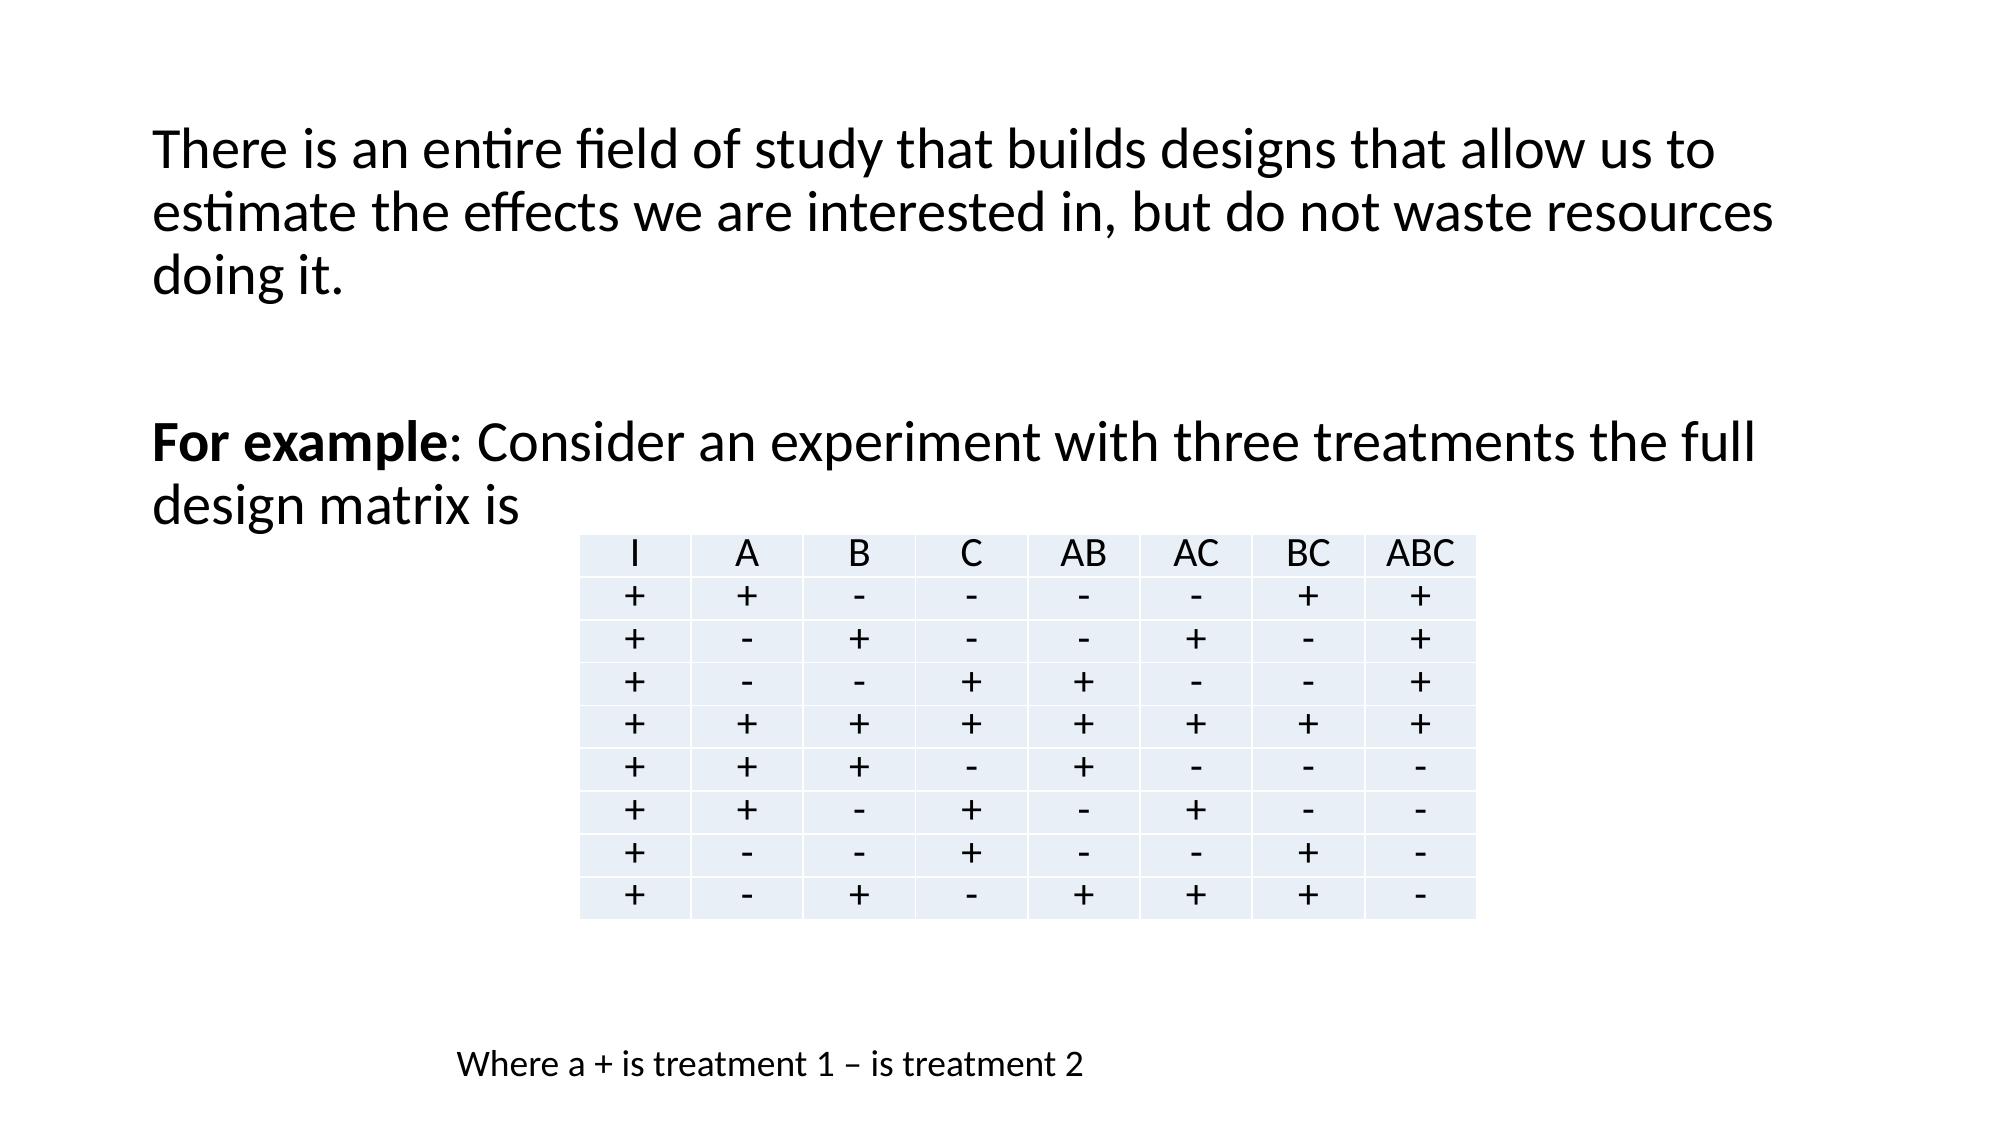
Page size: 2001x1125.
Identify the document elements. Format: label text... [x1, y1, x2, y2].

table_cell + [804, 749, 915, 790]
table_cell + [1141, 621, 1251, 662]
table_cell - [692, 663, 802, 705]
table_header A [692, 535, 802, 576]
table_cell - [1253, 621, 1364, 662]
table_cell + [804, 706, 915, 747]
table_cell + [1253, 578, 1364, 619]
table_cell + [1029, 878, 1139, 919]
table_cell + [692, 749, 802, 790]
table_cell - [1141, 578, 1251, 619]
table_cell + [692, 706, 802, 747]
table_cell - [804, 792, 915, 833]
table_cell - [1029, 578, 1139, 619]
table_cell + [916, 663, 1027, 705]
table_cell + [1253, 835, 1364, 876]
table_cell + [580, 706, 690, 747]
table_cell + [580, 749, 690, 790]
table_cell - [1366, 749, 1476, 790]
text_box Where a + is treatment 1 – is treatment 2 [441, 1031, 1100, 1092]
table_cell + [1141, 792, 1251, 833]
table_cell - [1029, 621, 1139, 662]
table_cell - [1141, 835, 1251, 876]
table_header C [916, 535, 1027, 576]
table_header AC [1141, 535, 1251, 576]
table_cell + [1253, 706, 1364, 747]
table_cell + [580, 578, 690, 619]
table_cell + [1366, 706, 1476, 747]
table_cell - [1366, 792, 1476, 833]
table_cell - [1253, 663, 1364, 705]
table_cell - [1141, 663, 1251, 705]
table_cell - [1253, 749, 1364, 790]
table_cell + [916, 792, 1027, 833]
table_cell + [580, 621, 690, 662]
table_cell - [916, 578, 1027, 619]
table_cell - [804, 663, 915, 705]
table_cell + [804, 878, 915, 919]
table_cell + [1141, 706, 1251, 747]
table_cell + [916, 706, 1027, 747]
table_cell + [692, 578, 802, 619]
table_cell + [692, 792, 802, 833]
table_cell - [1253, 792, 1364, 833]
table_cell + [1366, 578, 1476, 619]
table_header ABC [1366, 535, 1476, 576]
table_cell + [1141, 878, 1251, 919]
list There is an entire field of study that builds designs that allow us to estimate the effects we are interested in, but do not waste resources doing it. For example: Consider an experiment with three treatments the full design matrix is [137, 110, 1863, 1014]
table_header B [804, 535, 915, 576]
table_cell - [804, 578, 915, 619]
table_cell + [580, 663, 690, 705]
table_cell - [916, 878, 1027, 919]
table_header AB [1029, 535, 1139, 576]
table_cell + [1029, 749, 1139, 790]
table_cell + [916, 835, 1027, 876]
table_cell - [916, 749, 1027, 790]
table_cell - [692, 835, 802, 876]
table_header BC [1253, 535, 1364, 576]
table_cell + [580, 835, 690, 876]
table_cell - [1029, 792, 1139, 833]
table_cell + [1029, 663, 1139, 705]
table_cell + [580, 878, 690, 919]
table_cell - [1366, 878, 1476, 919]
table_cell + [1253, 878, 1364, 919]
table_cell - [1366, 835, 1476, 876]
table_header I [580, 535, 690, 576]
table_cell - [804, 835, 915, 876]
table_cell + [804, 621, 915, 662]
table_cell - [1029, 835, 1139, 876]
table_cell + [1029, 706, 1139, 747]
table_cell - [692, 621, 802, 662]
table_cell + [580, 792, 690, 833]
table_cell - [692, 878, 802, 919]
table_cell + [1366, 621, 1476, 662]
table_cell - [916, 621, 1027, 662]
table_cell - [1141, 749, 1251, 790]
table_cell + [1366, 663, 1476, 705]
